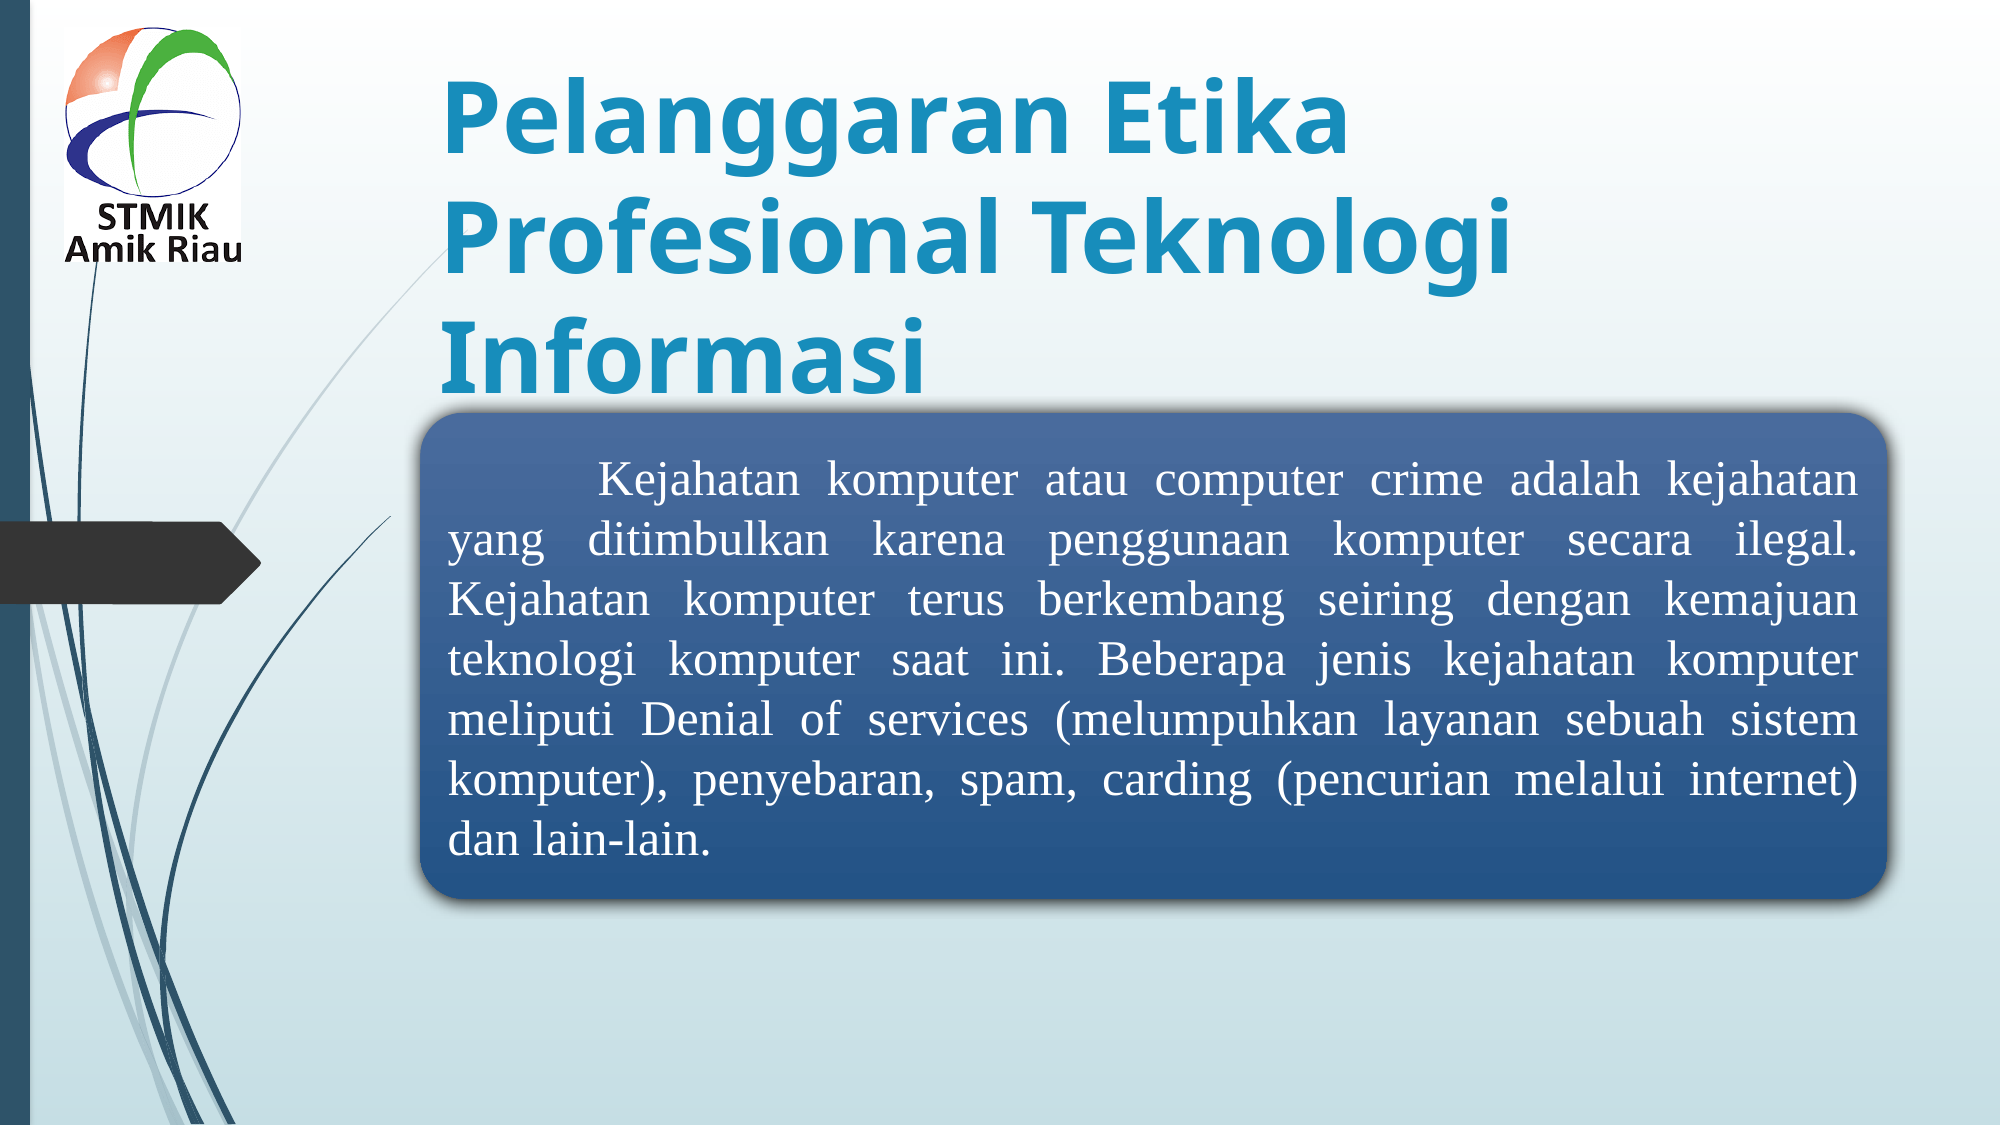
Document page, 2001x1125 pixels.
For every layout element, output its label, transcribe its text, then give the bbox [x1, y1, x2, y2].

picture [64, 27, 242, 263]
title Pelanggaran Etika Profesional Teknologi Informasi [424, 99, 1936, 368]
text_box Kejahatan komputer atau computer crime adalah kejahatan yang ditimbulkan karena penggunaan komputer secara ilegal. Kejahatan komputer terus berkembang seiring dengan kemajuan teknologi komputer saat ini. Beberapa jenis kejahatan komputer meliputi Denial of services (melumpuhkan layanan sebuah sistem komputer), penyebaran, spam, carding (pencurian melalui internet) dan lain-lain. [420, 412, 1888, 899]
